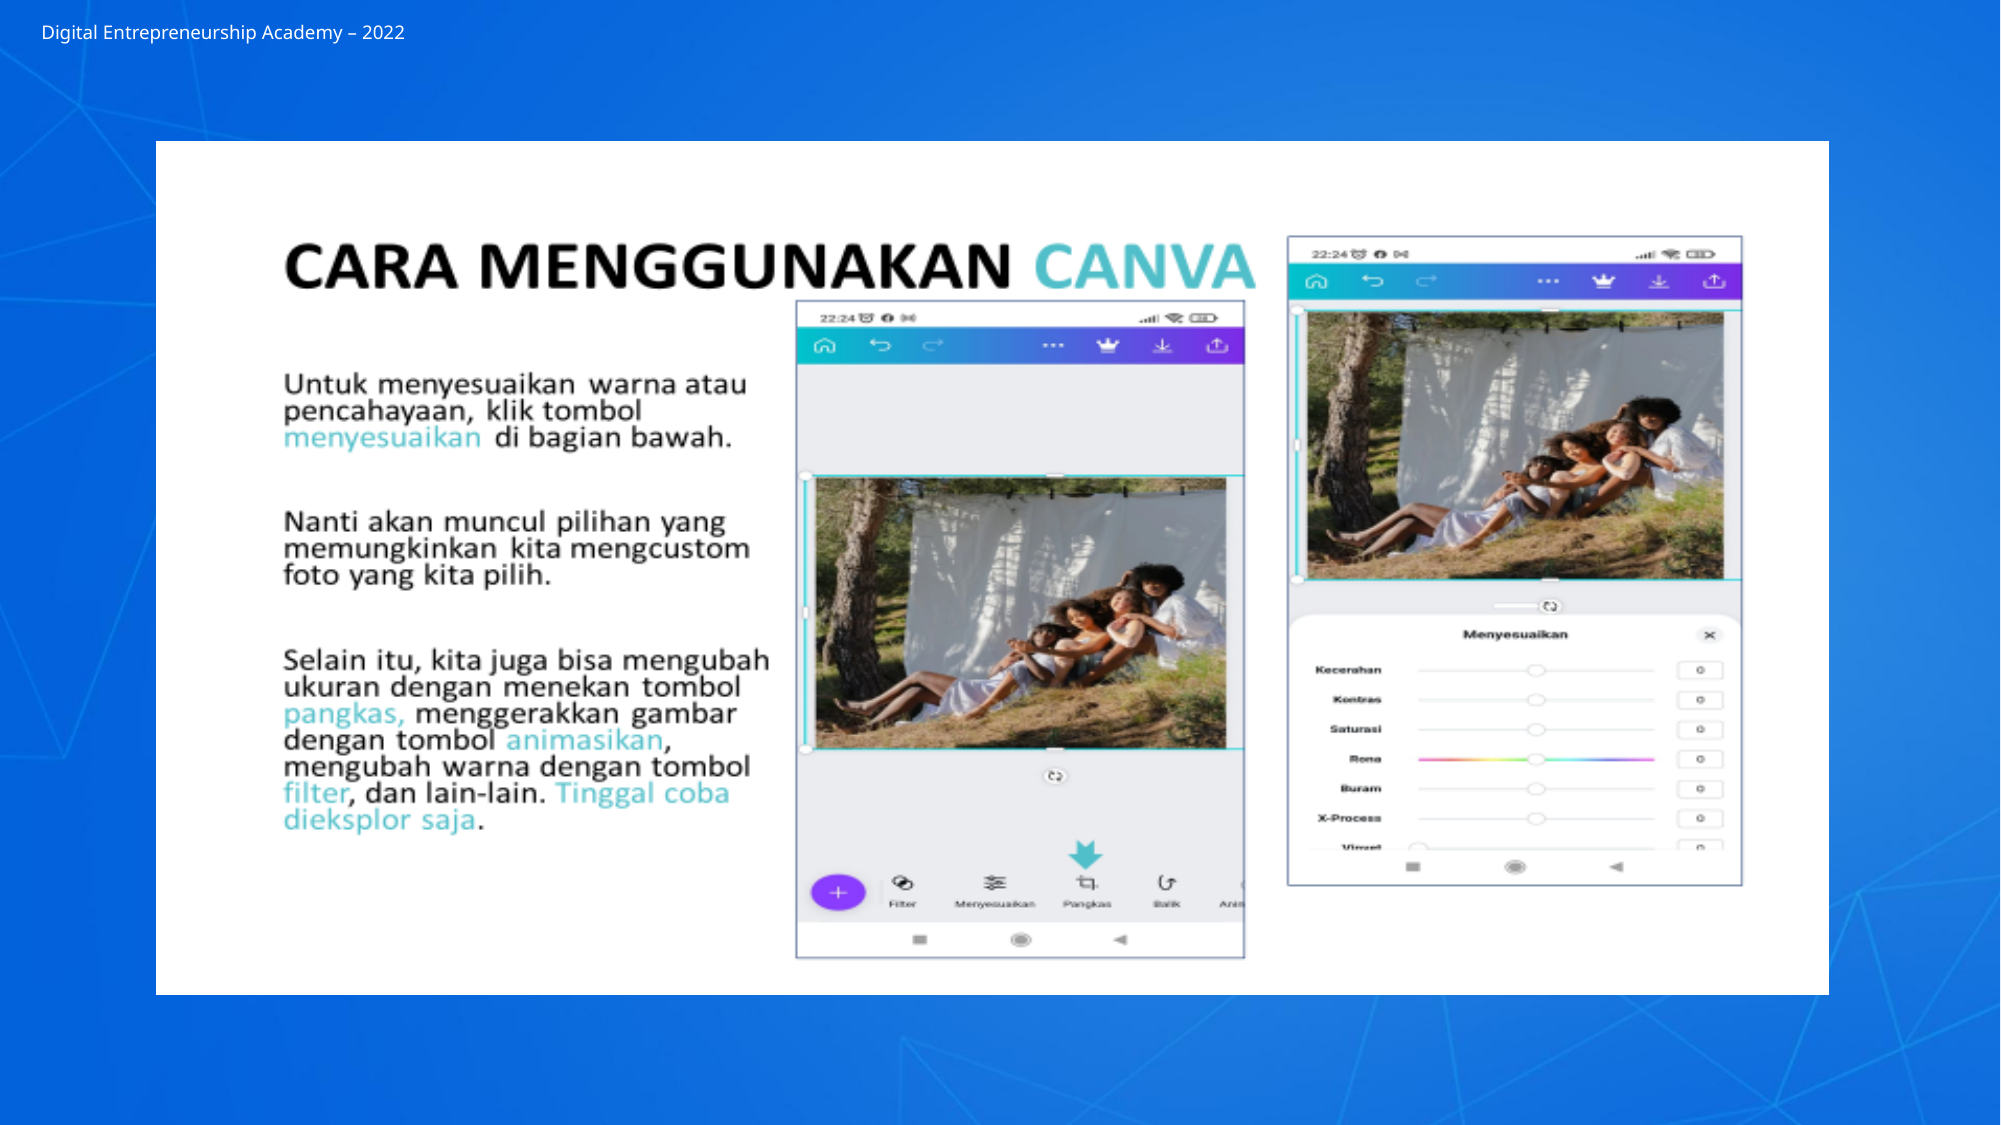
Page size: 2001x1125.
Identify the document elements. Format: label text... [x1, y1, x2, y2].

text_box Digital Entrepreneurship Academy – 2022 [26, 13, 1027, 51]
picture [0, 0, 2001, 1125]
